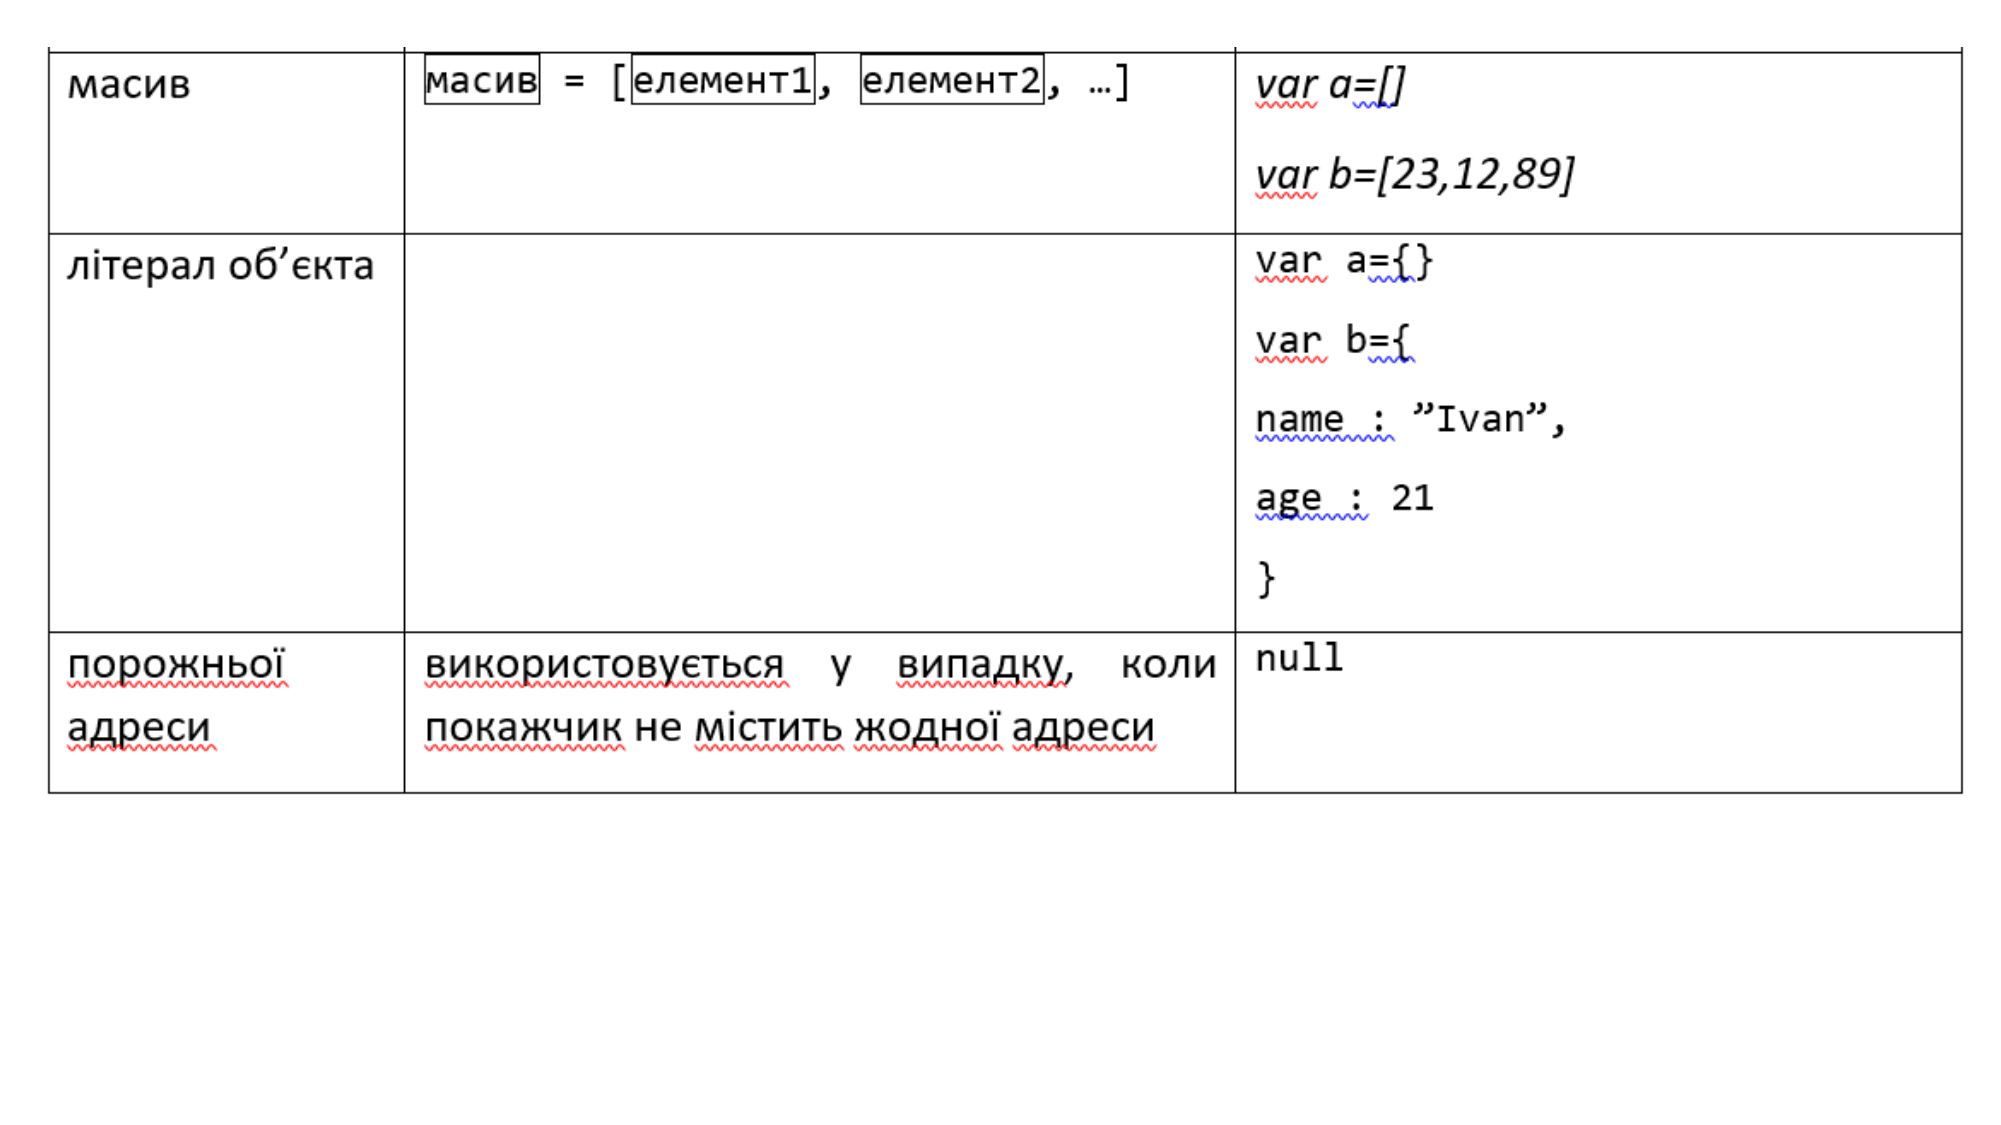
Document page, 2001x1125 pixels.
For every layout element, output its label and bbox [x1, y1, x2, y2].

picture [45, 47, 1982, 801]
